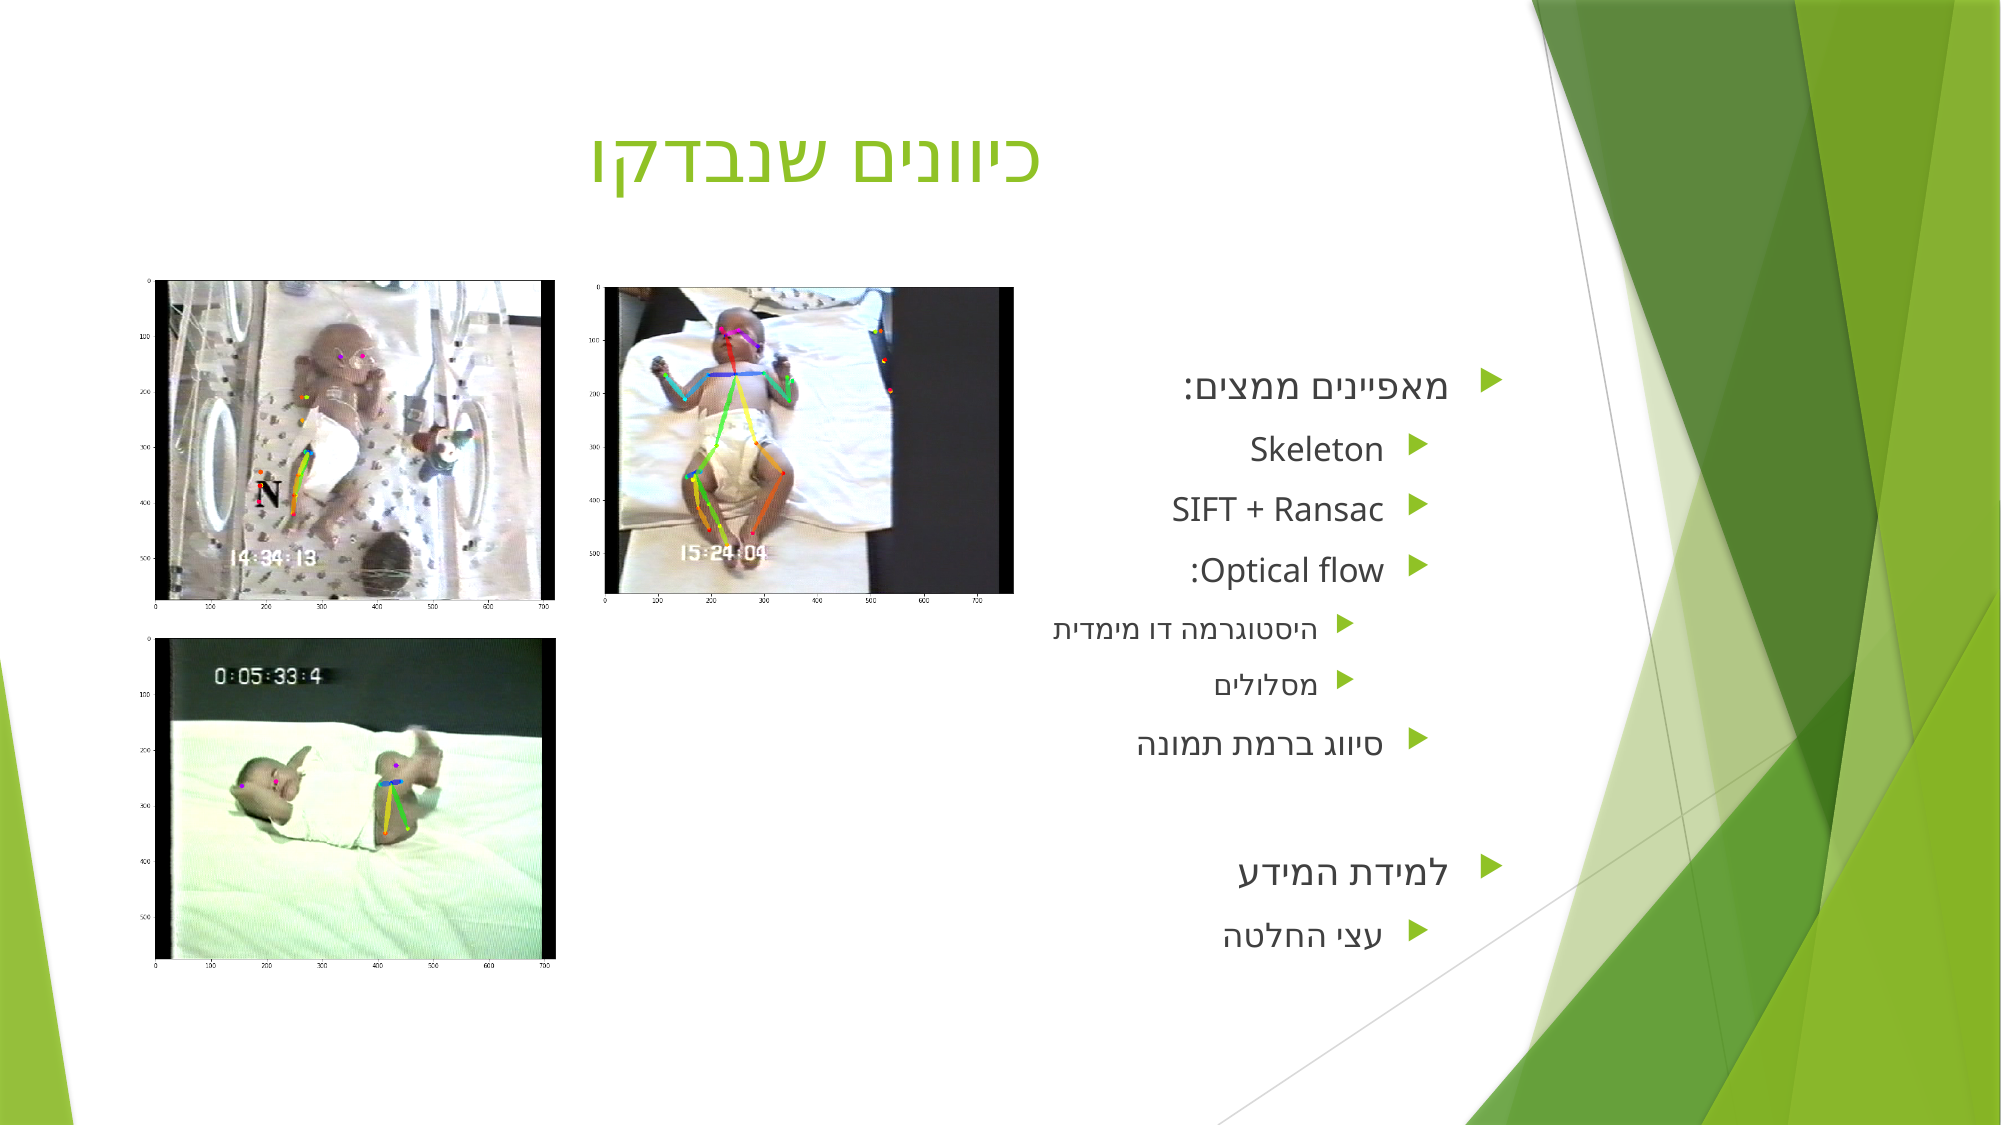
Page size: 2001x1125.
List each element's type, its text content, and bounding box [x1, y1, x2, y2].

picture [135, 274, 561, 615]
picture [134, 631, 561, 973]
title כיוונים שנבדקו [111, 99, 1522, 317]
list מאפיינים ממצים: Skeleton SIFT + Ransac Optical flow: היסטוגרמה דו מימדית מסלולים סיווג ברמת תמונה למידת המידע עצי החלטה [111, 354, 1522, 992]
picture [584, 280, 1020, 609]
